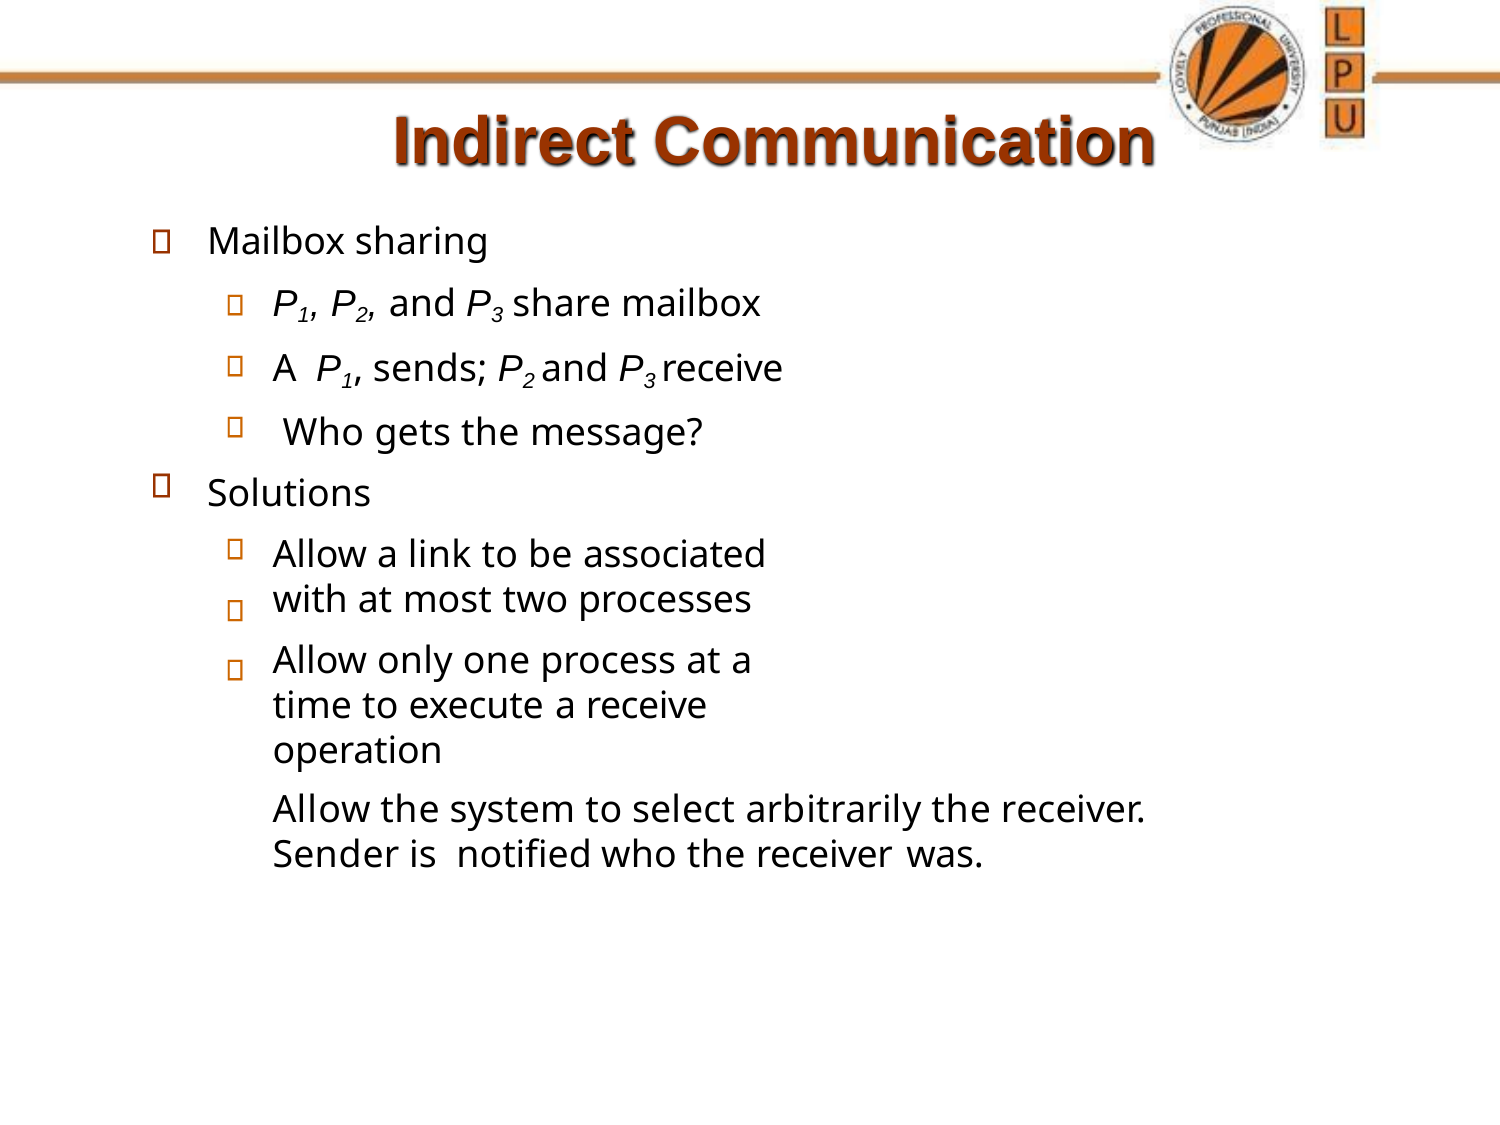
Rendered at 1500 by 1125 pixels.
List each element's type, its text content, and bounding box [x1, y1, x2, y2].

picture [225, 344, 264, 385]
picture [150, 216, 195, 263]
picture [225, 588, 264, 629]
text_box Mailbox sharing P1, P2, and P3 share mailbox A P1, sends; P2 and P3 receive Who gets the message? Solutions Allow a link to be associated with at most two processes Allow only one process at a time to execute a receive operation Allow the system to select arbitrarily the receiver. Sender is notified who the receiver was. [202, 198, 1329, 876]
picture [225, 527, 264, 568]
picture [225, 648, 264, 688]
picture [150, 460, 195, 507]
picture [225, 283, 264, 324]
picture [225, 405, 264, 446]
picture [0, 0, 1500, 228]
